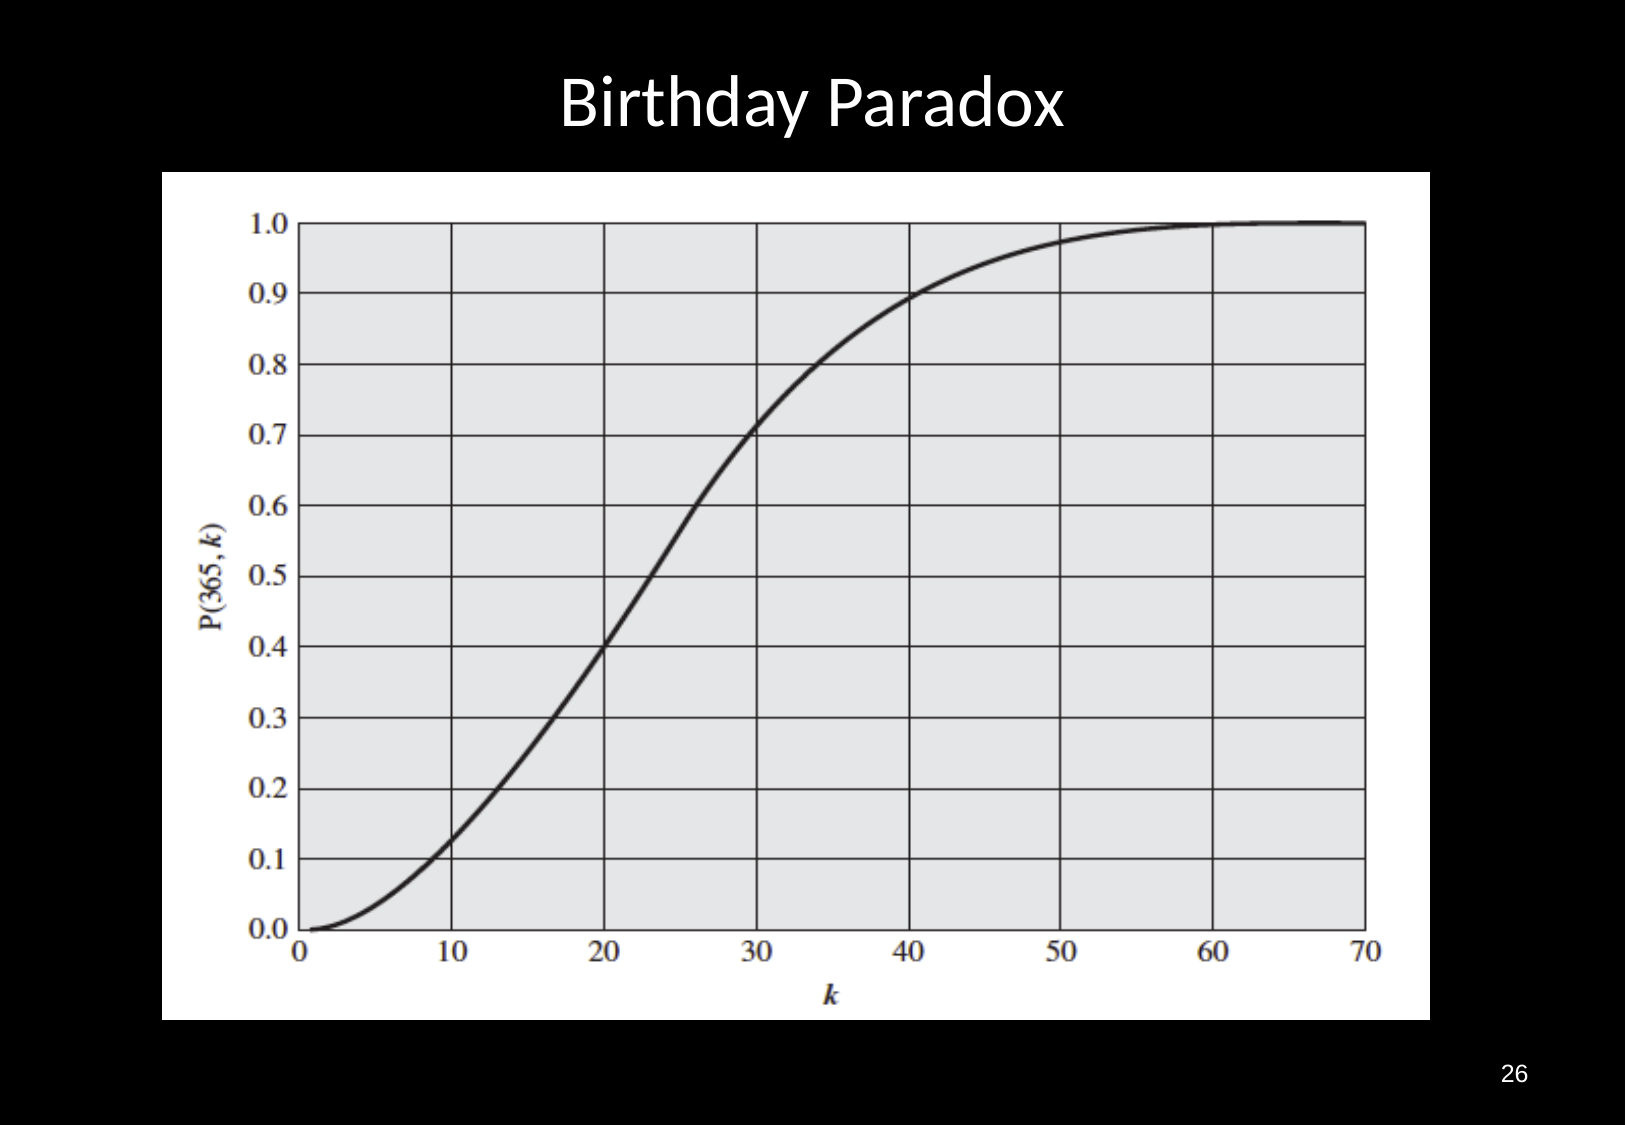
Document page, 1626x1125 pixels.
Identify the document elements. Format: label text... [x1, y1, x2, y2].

title Birthday Paradox [81, 45, 1544, 149]
slide_number 26 [1164, 1042, 1544, 1103]
picture [162, 172, 1430, 1020]
